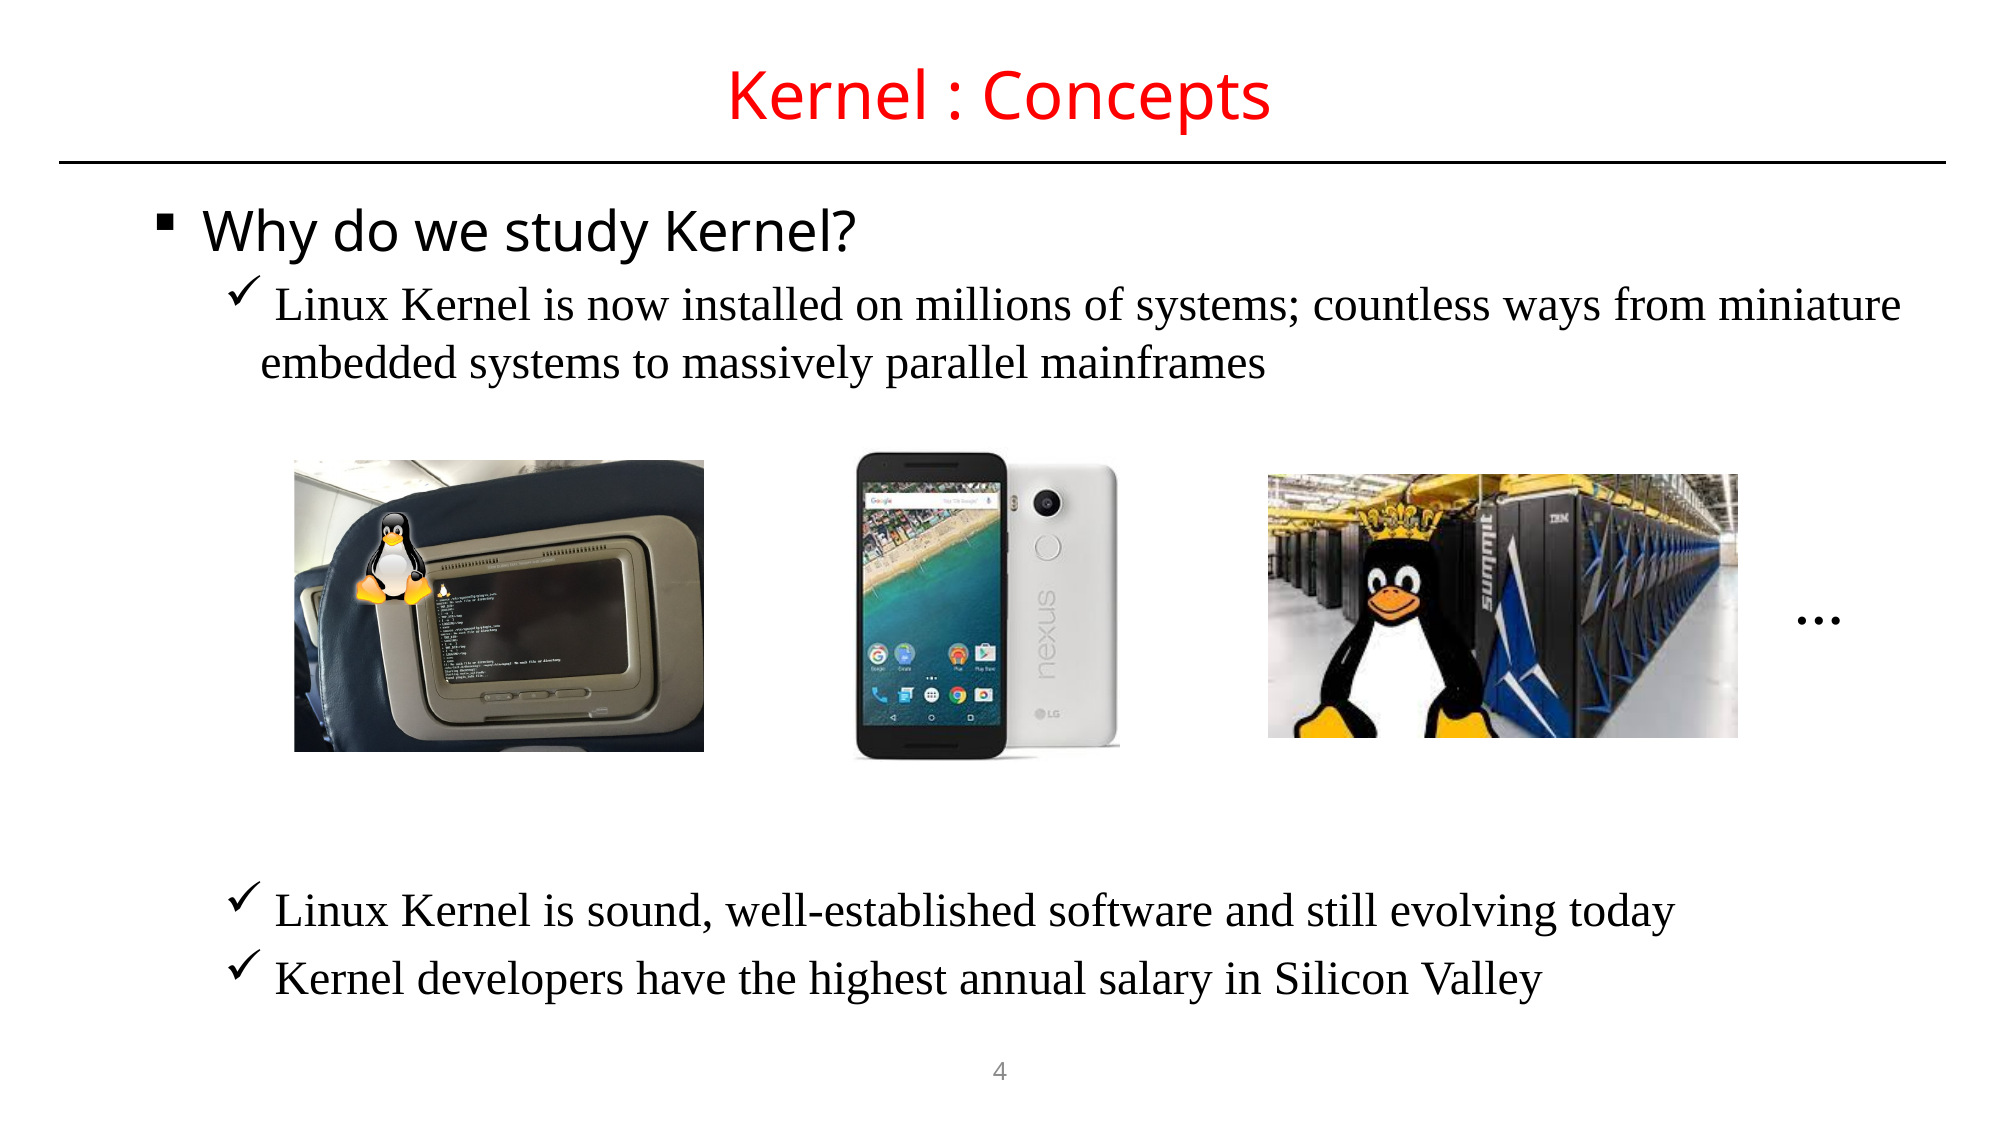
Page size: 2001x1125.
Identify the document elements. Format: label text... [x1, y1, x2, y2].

picture [294, 460, 704, 752]
picture [1268, 474, 1738, 738]
text_box … [1779, 566, 1855, 702]
picture [853, 447, 1120, 762]
slide_number 4 [774, 1042, 1225, 1103]
list Why do we study Kernel? Linux Kernel is now installed on millions of systems; countless ways from miniature embedded systems to massively parallel mainframes Linux Kernel is sound, well-established software and still evolving today Kernel developers have the highest annual salary in Silicon Valley [137, 188, 1921, 1017]
title Kernel : Concepts [137, 42, 1863, 153]
